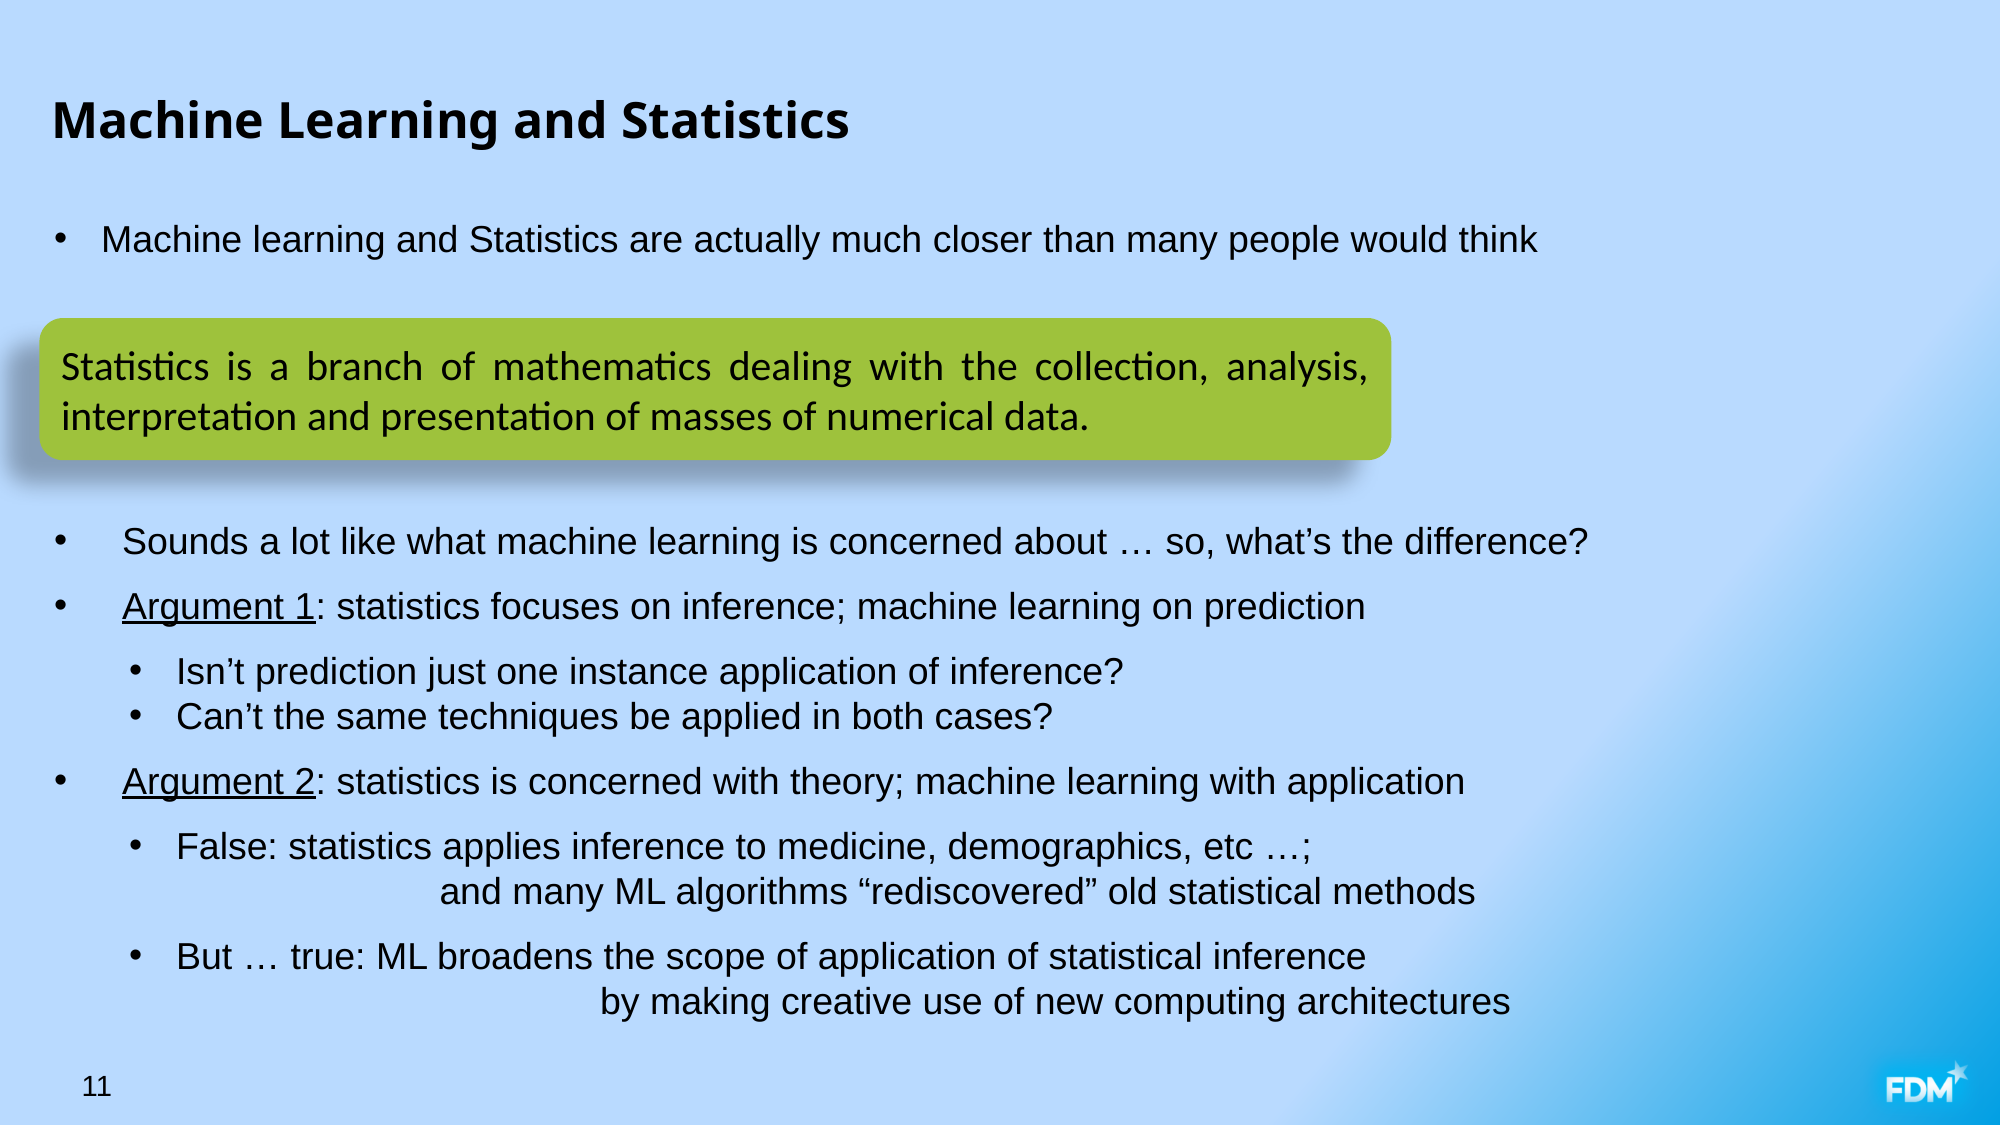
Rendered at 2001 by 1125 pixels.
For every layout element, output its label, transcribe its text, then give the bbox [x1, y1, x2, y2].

picture [1858, 1029, 2000, 1125]
text_box Statistics is a branch of mathematics dealing with the collection, analysis, interpretation and presentation of masses of numerical data. [39, 318, 1392, 461]
text_box Machine Learning and Statistics [39, 76, 1879, 159]
text_box Sounds a lot like what machine learning is concerned about … so, what’s the difference? Argument 1: statistics focuses on inference; machine learning on prediction Isn’t prediction just one instance application of inference? Can’t the same techniques be applied in both cases? Argument 2: statistics is concerned with theory; machine learning with application False: statistics applies inference to medicine, demographics, etc …; and many ML algorithms “rediscovered” old statistical methods But … true: ML broadens the scope of application of statistical inference by making creative use of new computing architectures [39, 509, 1918, 1030]
slide_number 11 [66, 1060, 534, 1110]
text_box Machine learning and Statistics are actually much closer than many people would think [39, 208, 1918, 268]
